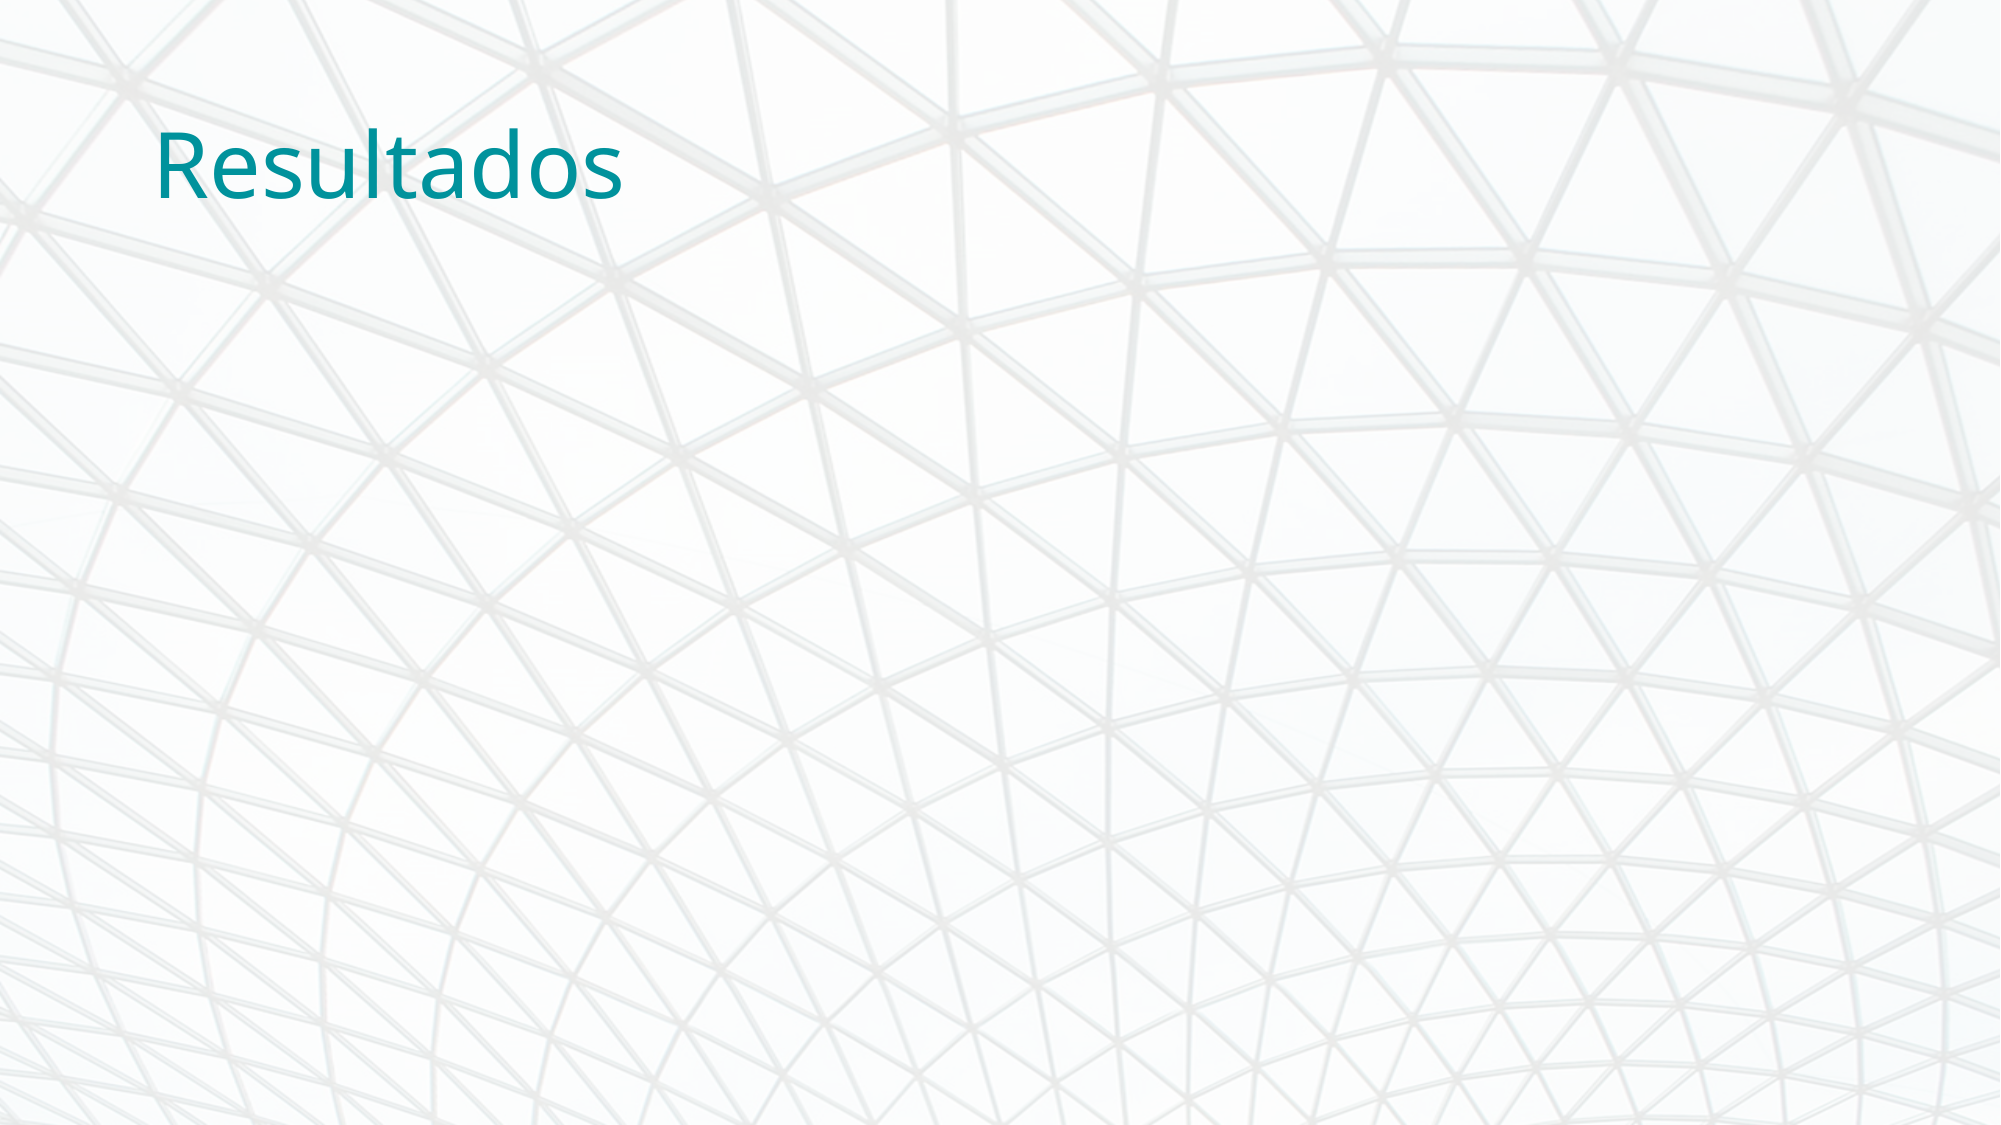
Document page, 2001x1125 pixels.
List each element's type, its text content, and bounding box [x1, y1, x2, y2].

title Resultados [137, 59, 1863, 278]
